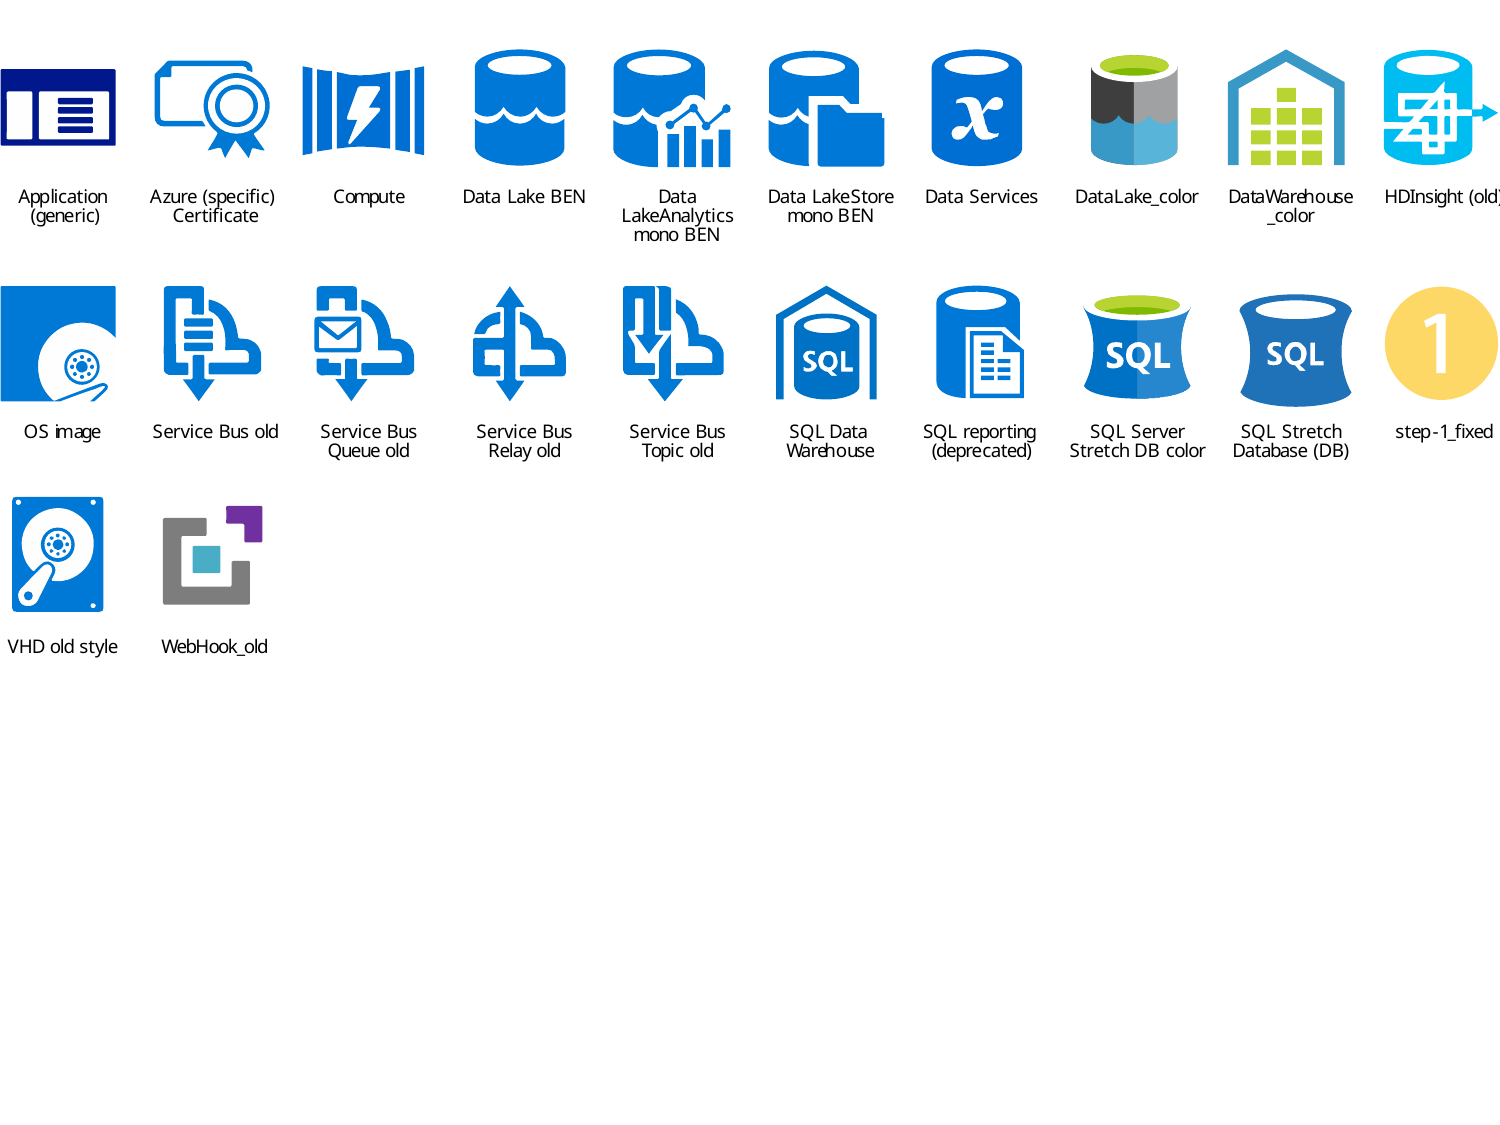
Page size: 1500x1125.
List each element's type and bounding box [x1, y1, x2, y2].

text_box [3, 634, 123, 657]
text_box [613, 114, 658, 168]
text_box [316, 419, 422, 460]
text_box [1071, 185, 1203, 207]
text_box [1381, 185, 1500, 207]
text_box [768, 115, 810, 167]
text_box [817, 104, 885, 167]
text_box [921, 185, 1043, 207]
text_box [1229, 419, 1348, 460]
text_box [936, 285, 1024, 399]
text_box [1091, 50, 1178, 166]
text_box [14, 185, 112, 226]
text_box [784, 419, 879, 460]
text_box [20, 419, 105, 441]
text_box [718, 129, 731, 168]
text_box [624, 419, 730, 460]
text_box [159, 634, 272, 657]
text_box [0, 285, 116, 402]
text_box [459, 185, 590, 207]
text_box [163, 286, 262, 375]
text_box [1384, 286, 1499, 400]
text_box [1224, 185, 1358, 226]
text_box [146, 185, 280, 226]
text_box [1227, 49, 1345, 166]
text_box [148, 419, 283, 441]
text_box [776, 285, 877, 400]
text_box [182, 375, 215, 402]
text_box [314, 286, 415, 402]
text_box [613, 49, 705, 118]
text_box [684, 126, 696, 168]
text_box [617, 185, 738, 245]
text_box [302, 66, 425, 156]
text_box [667, 134, 680, 168]
text_box [1239, 294, 1352, 407]
text_box [471, 419, 577, 460]
text_box [918, 419, 1040, 460]
text_box [665, 103, 731, 131]
text_box [1383, 49, 1499, 166]
text_box [1391, 419, 1498, 441]
text_box [623, 286, 724, 402]
text_box [764, 185, 899, 226]
text_box [473, 286, 566, 402]
text_box [154, 60, 273, 159]
text_box [0, 69, 116, 146]
text_box [931, 49, 1023, 167]
text_box [701, 139, 713, 168]
text_box [1065, 419, 1210, 460]
text_box [769, 50, 859, 118]
text_box [162, 505, 263, 605]
text_box [474, 49, 566, 166]
text_box [1083, 291, 1191, 399]
text_box [328, 185, 410, 207]
text_box [12, 496, 104, 612]
